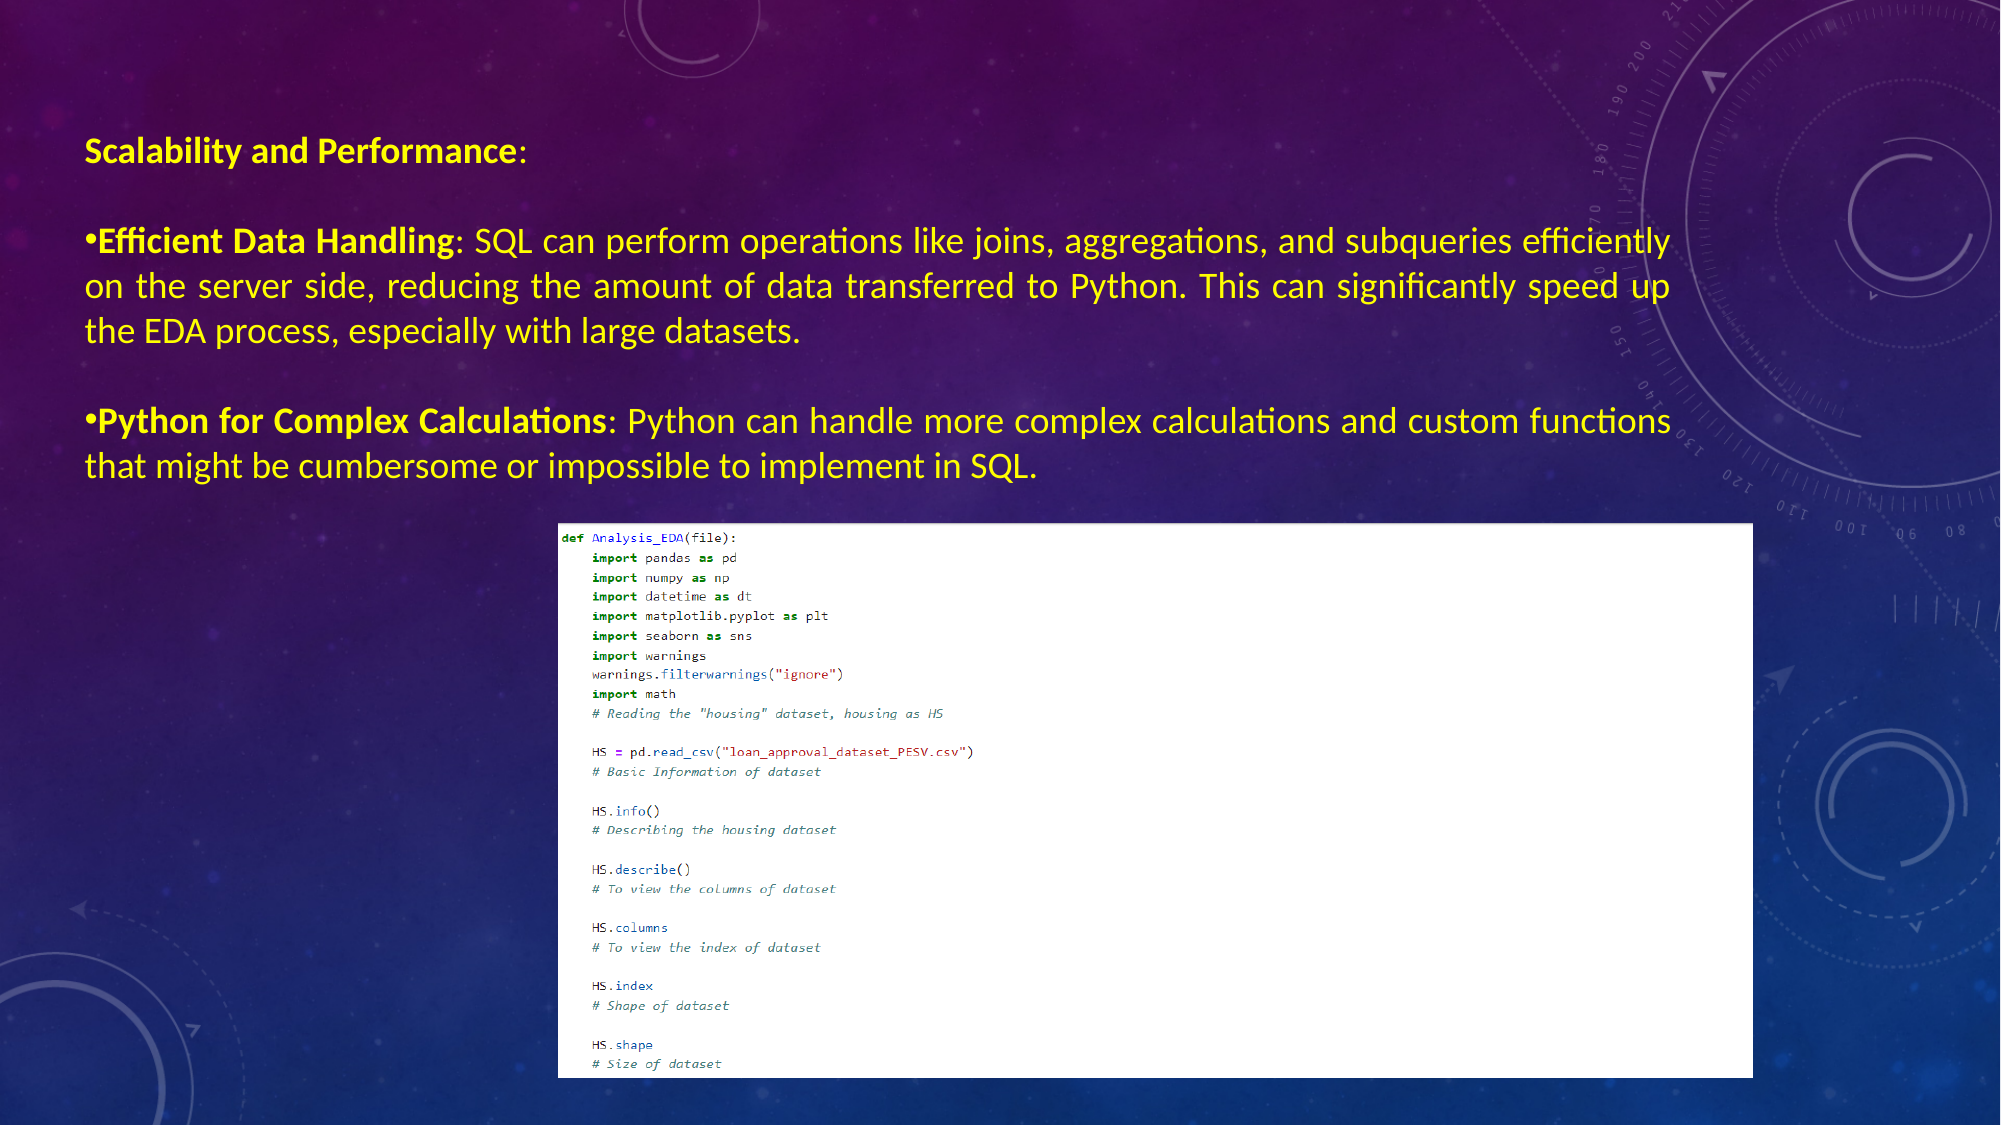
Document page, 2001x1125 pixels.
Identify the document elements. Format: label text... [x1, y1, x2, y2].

text_box Scalability and Performance: Efficient Data Handling: SQL can perform operations like joins, aggregations, and subqueries efficiently on the server side, reducing the amount of data transferred to Python. This can significantly speed up the EDA process, especially with large datasets. Python for Complex Calculations: Python can handle more complex calculations and custom functions that might be cumbersome or impossible to implement in SQL. [69, 118, 1688, 494]
picture [0, 0, 2001, 1125]
